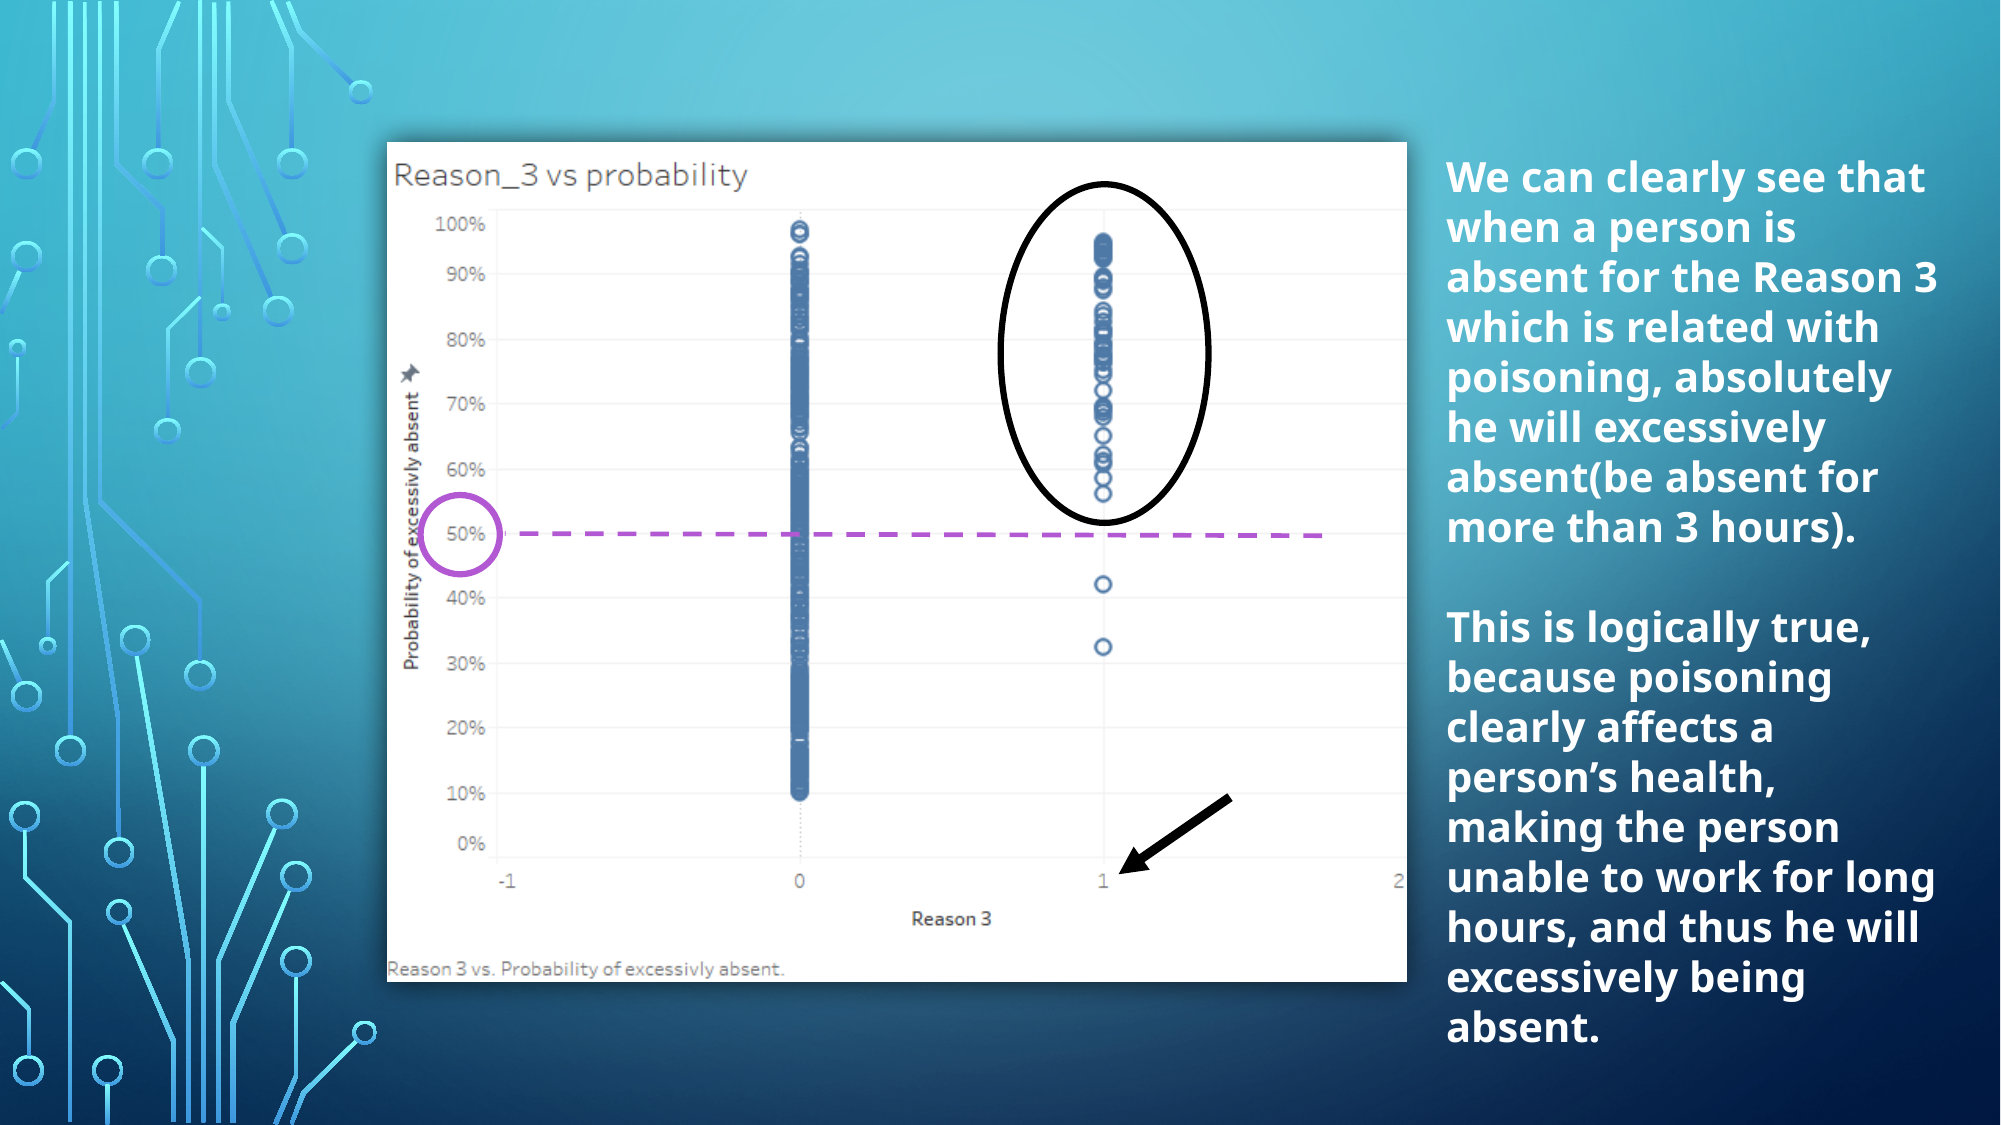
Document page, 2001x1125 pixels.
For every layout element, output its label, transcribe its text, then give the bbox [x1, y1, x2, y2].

text_box We can clearly see that when a person is absent for the Reason 3 which is related with poisoning, absolutely he will excessively absent(be absent for more than 3 hours). This is logically true, because poisoning clearly affects a person’s health, making the person unable to work for long hours, and thus he will excessively being absent. [1431, 142, 1955, 1058]
picture [387, 142, 1407, 983]
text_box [1118, 796, 1231, 875]
